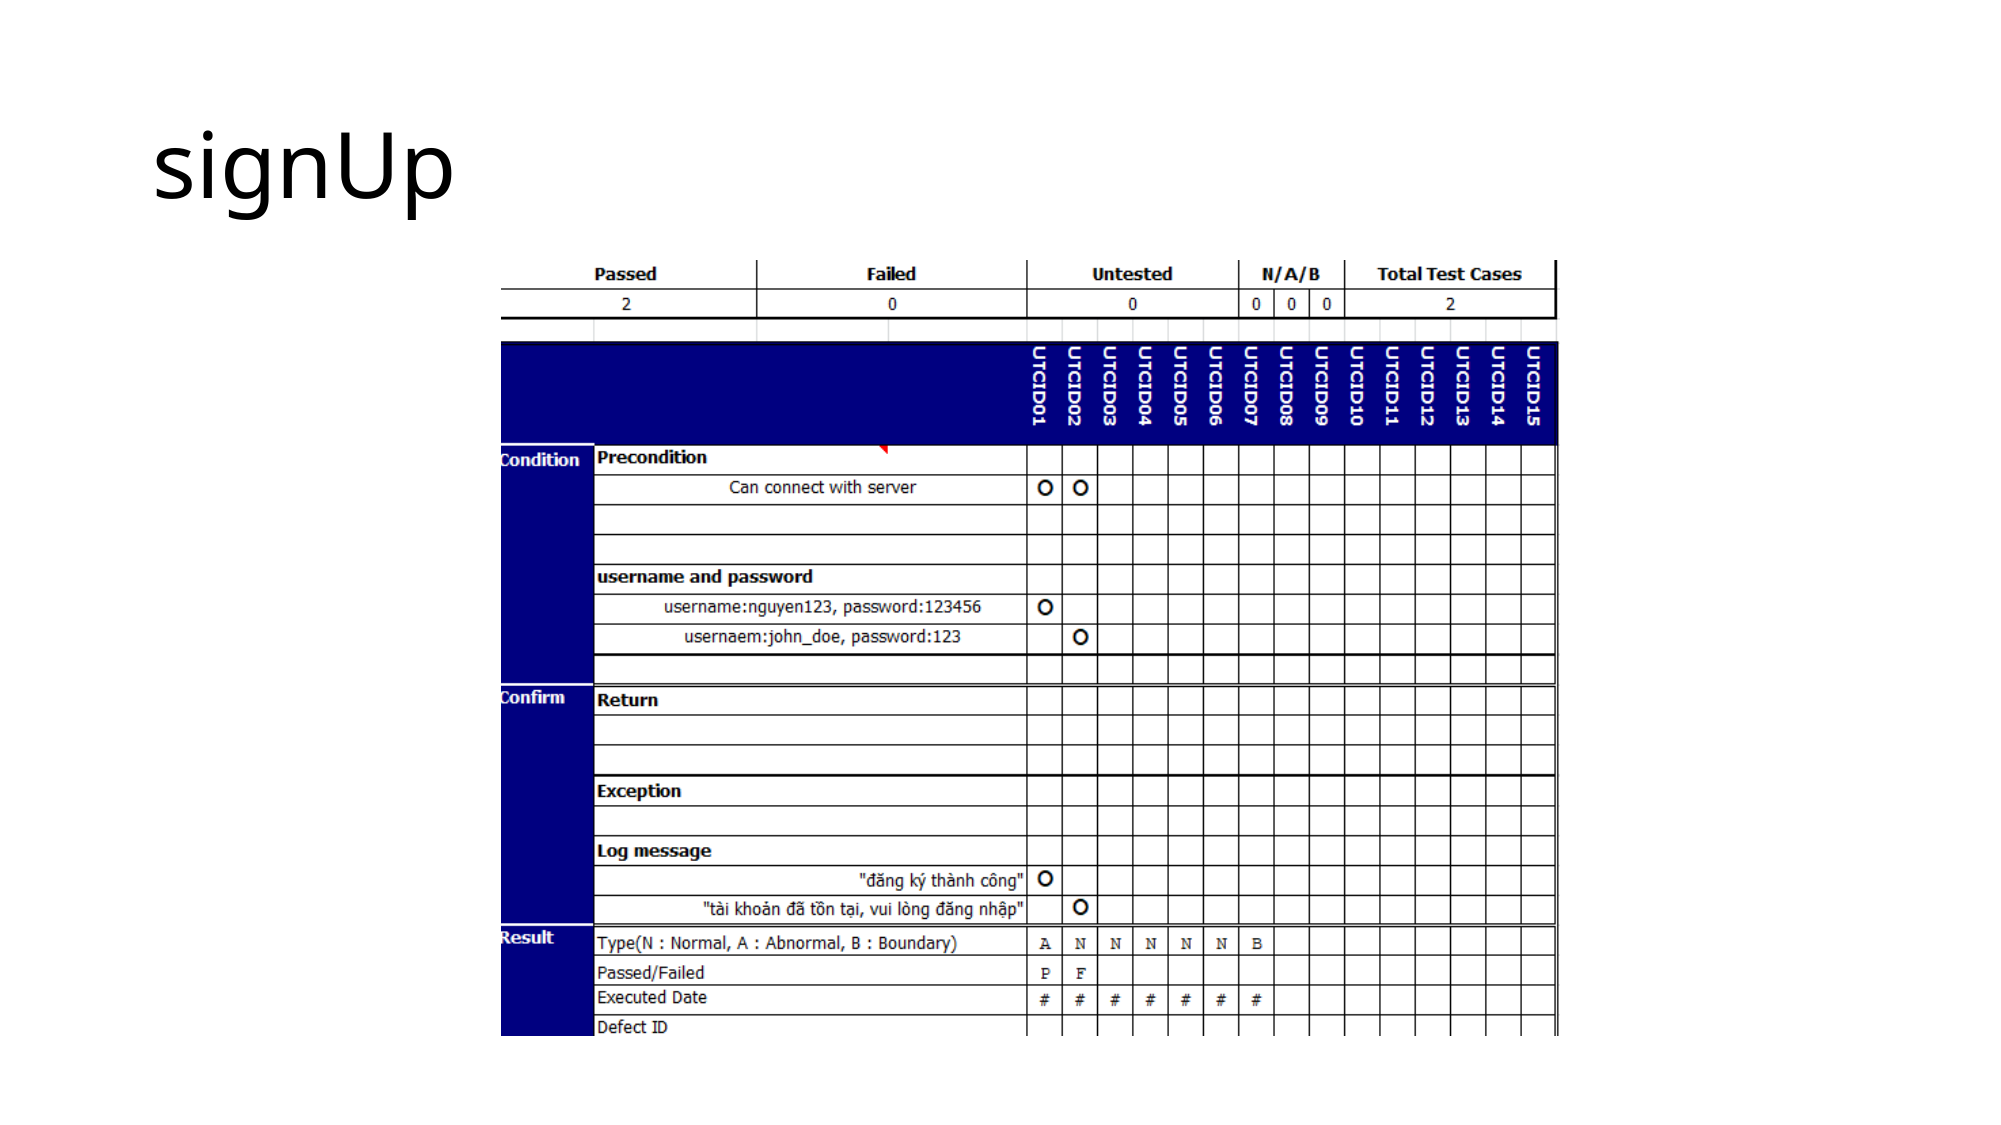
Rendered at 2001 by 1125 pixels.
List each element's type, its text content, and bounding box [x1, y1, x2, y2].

picture [500, 259, 1560, 1037]
title signUp [137, 59, 1863, 278]
